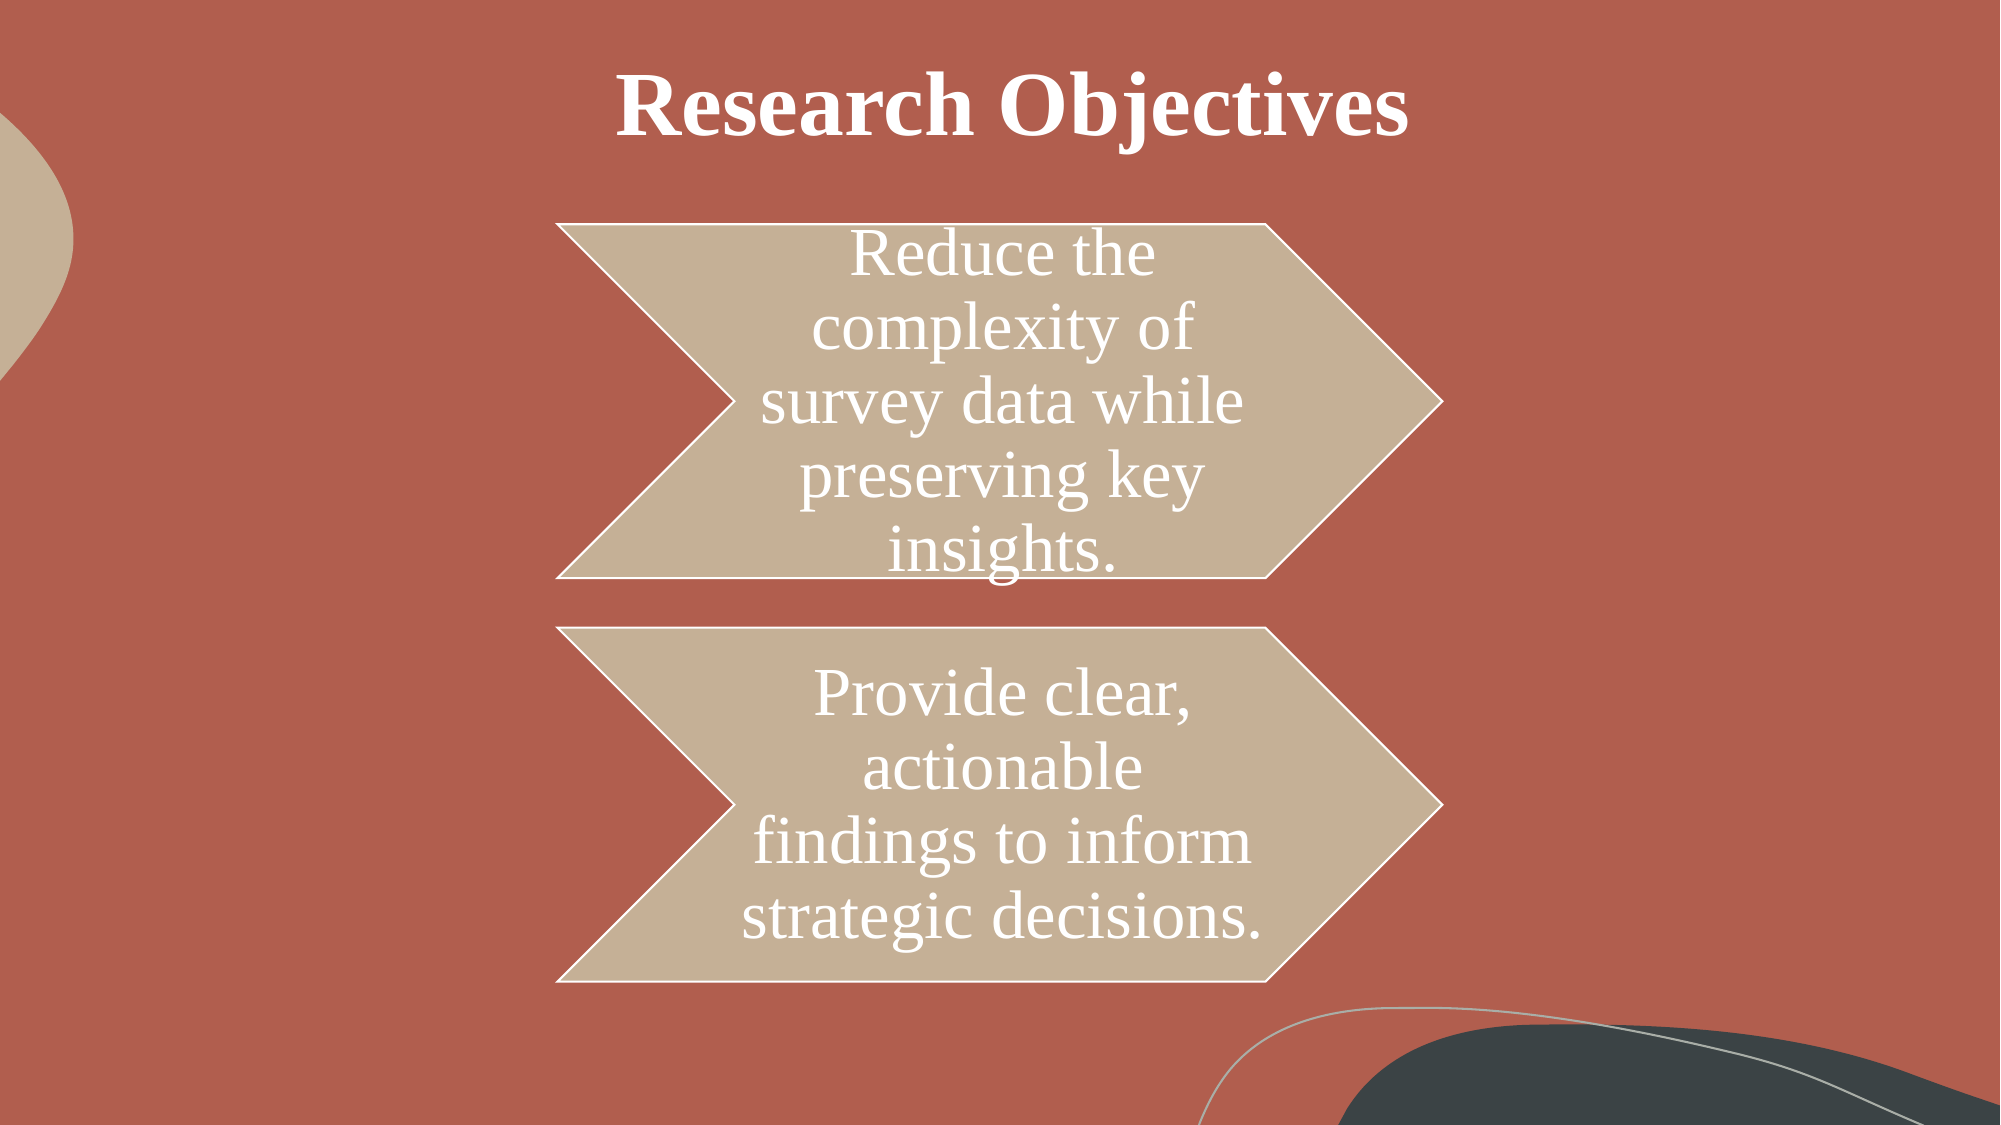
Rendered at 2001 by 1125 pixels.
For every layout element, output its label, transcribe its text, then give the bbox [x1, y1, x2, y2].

text_box Research Objectives [372, 35, 1426, 161]
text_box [426, 223, 1574, 982]
